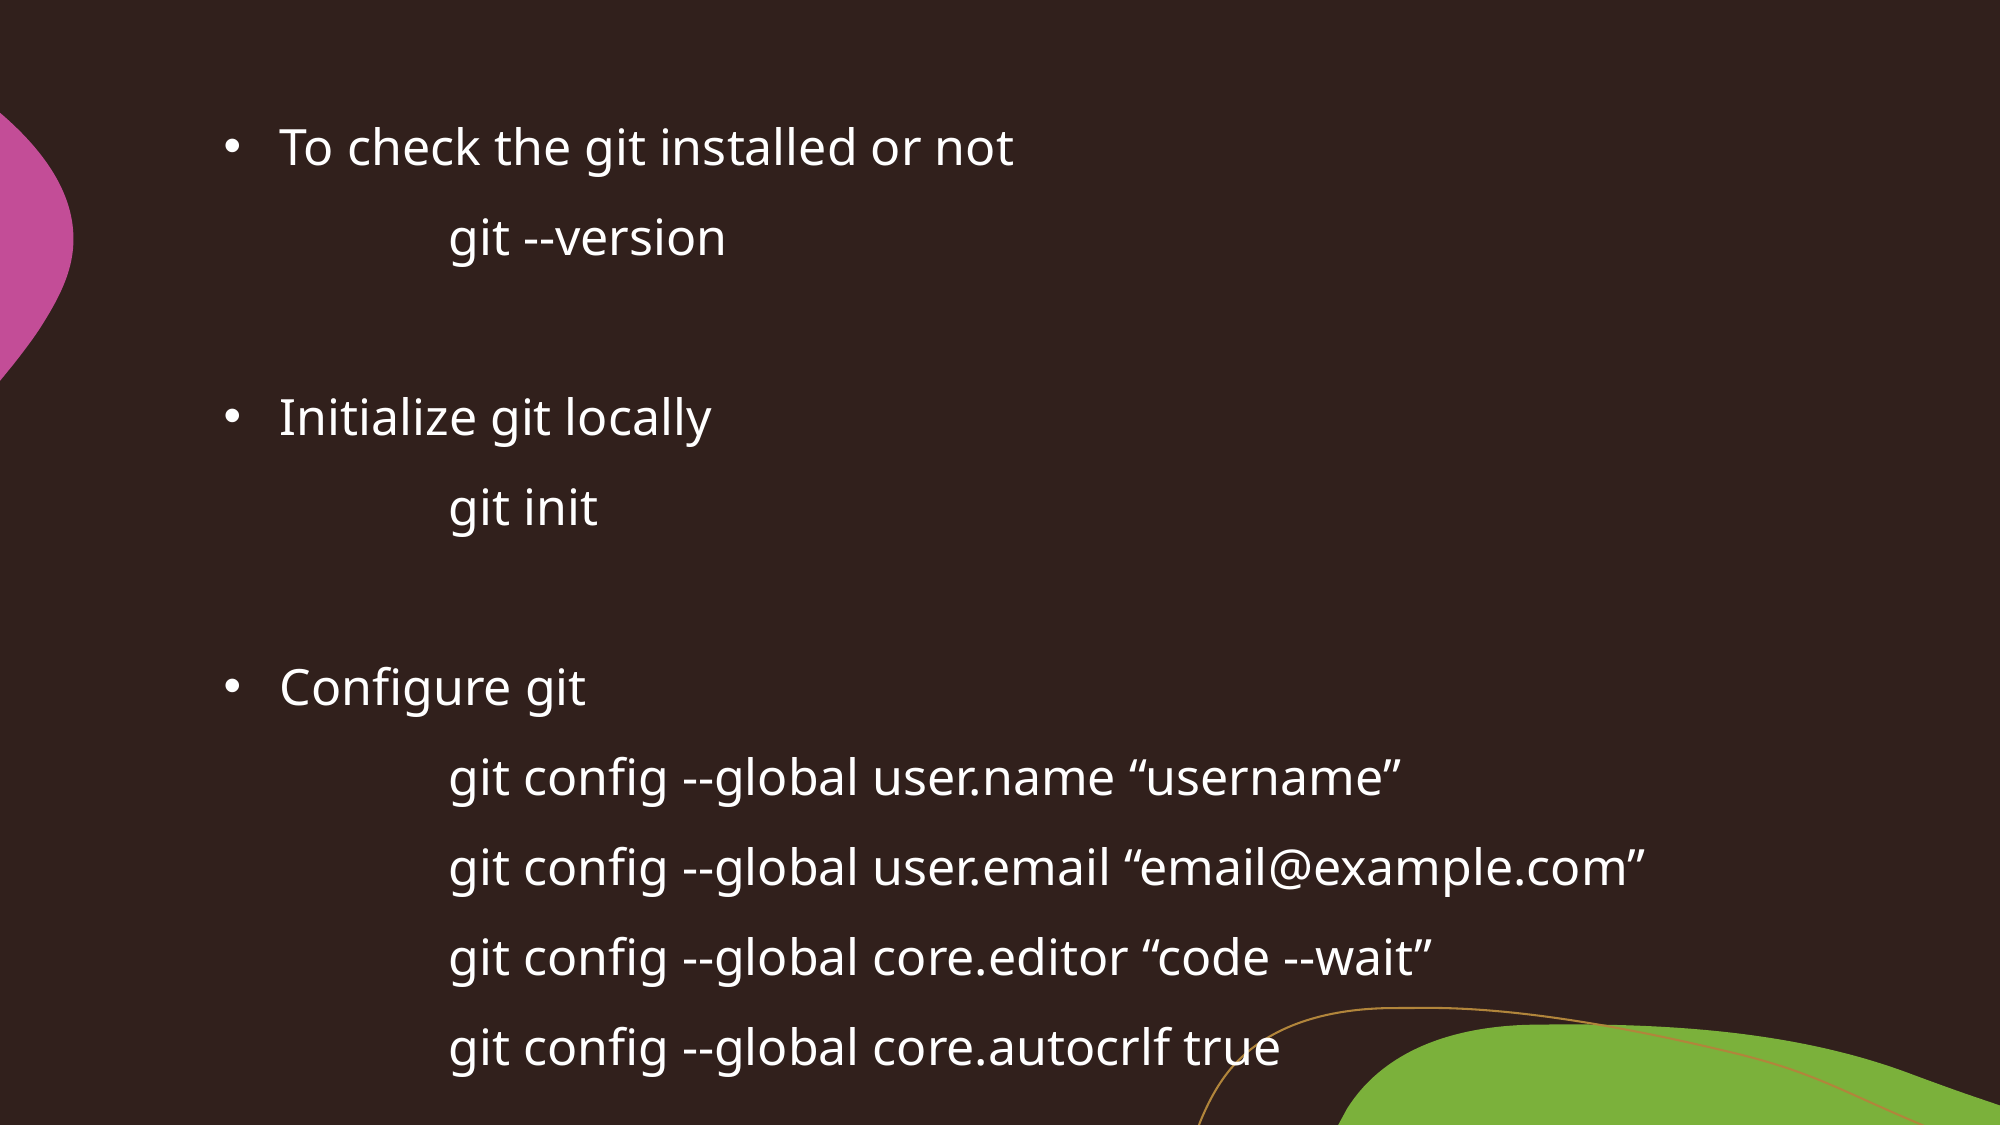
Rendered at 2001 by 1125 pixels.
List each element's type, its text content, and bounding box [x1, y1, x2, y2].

text_box To check the git installed or not git --version Initialize git locally git init Configure git git config --global user.name “username” git config --global user.email “email@example.com” git config --global core.editor “code --wait” git config --global core.autocrlf true [208, 78, 1770, 1084]
